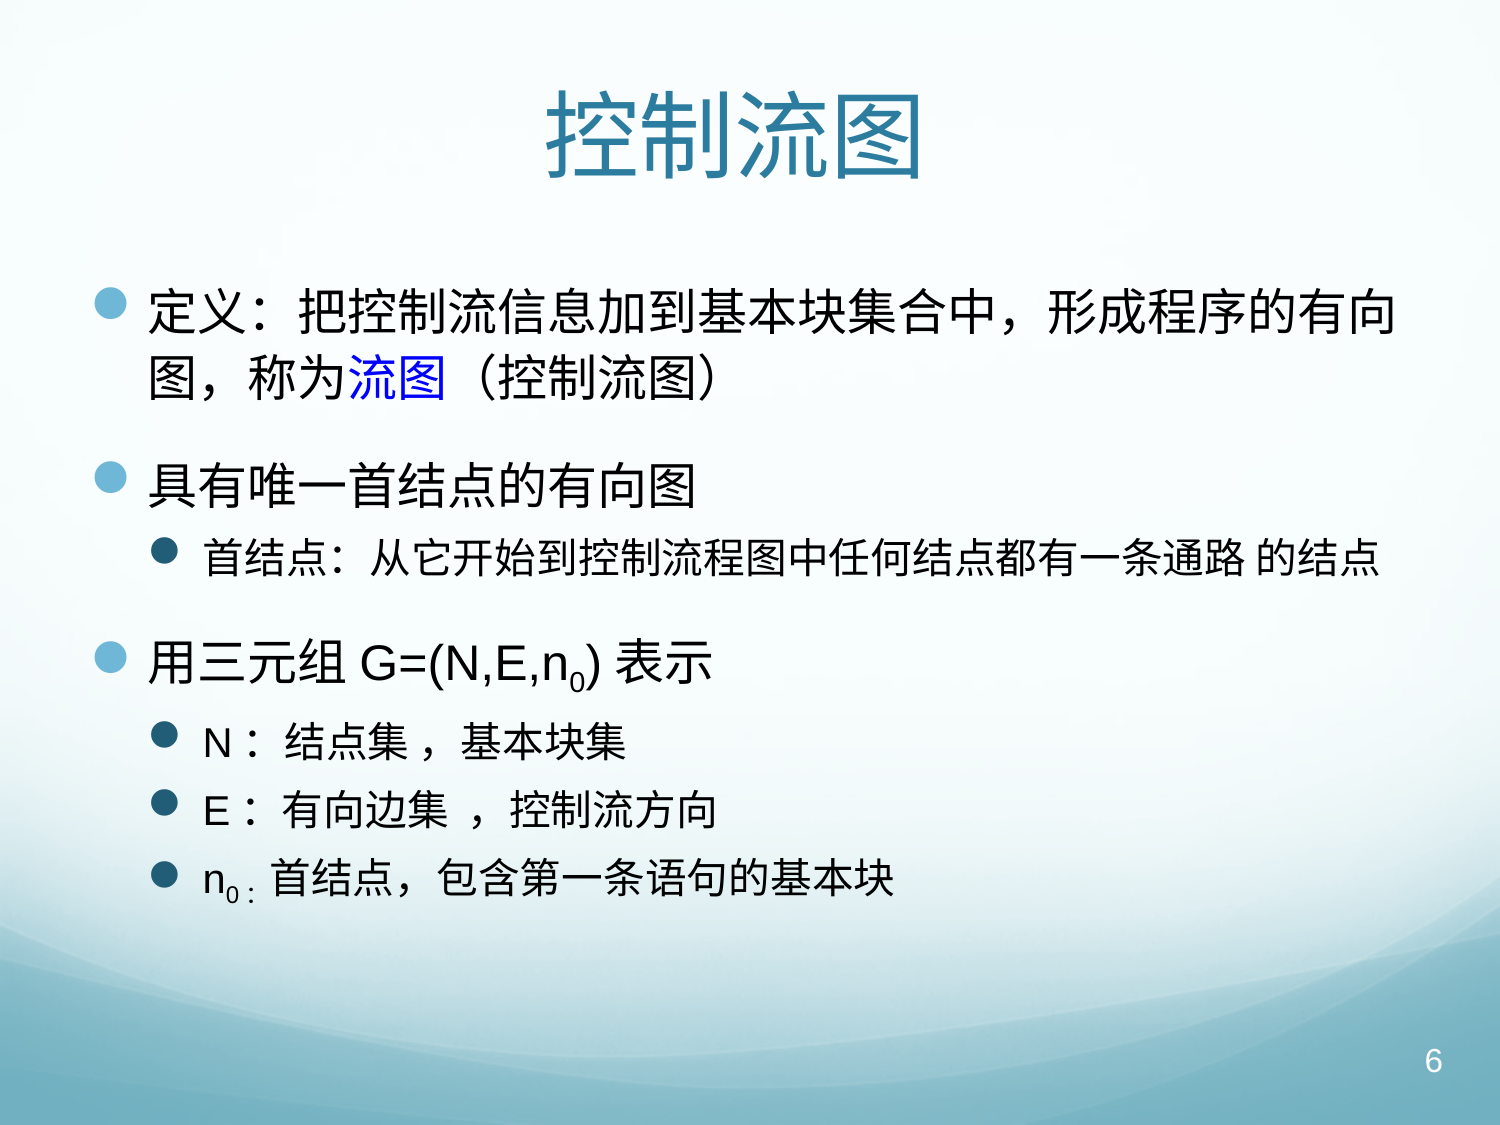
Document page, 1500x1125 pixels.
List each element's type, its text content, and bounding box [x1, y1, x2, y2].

slide_number 6 [1295, 1029, 1459, 1090]
title 控制流图 [75, 39, 1395, 199]
list 定义：把控制流信息加到基本块集合中，形成程序的有向图，称为流图（控制流图） 具有唯一首结点的有向图 首结点：从它开始到控制流程图中任何结点都有一条通路 的结点 用三元组G=(N,E,n0)表示 N：结点集 ，基本块集 E：有向边集 ，控制流方向 n0：首结点，包含第一条语句的基本块 [75, 267, 1425, 965]
